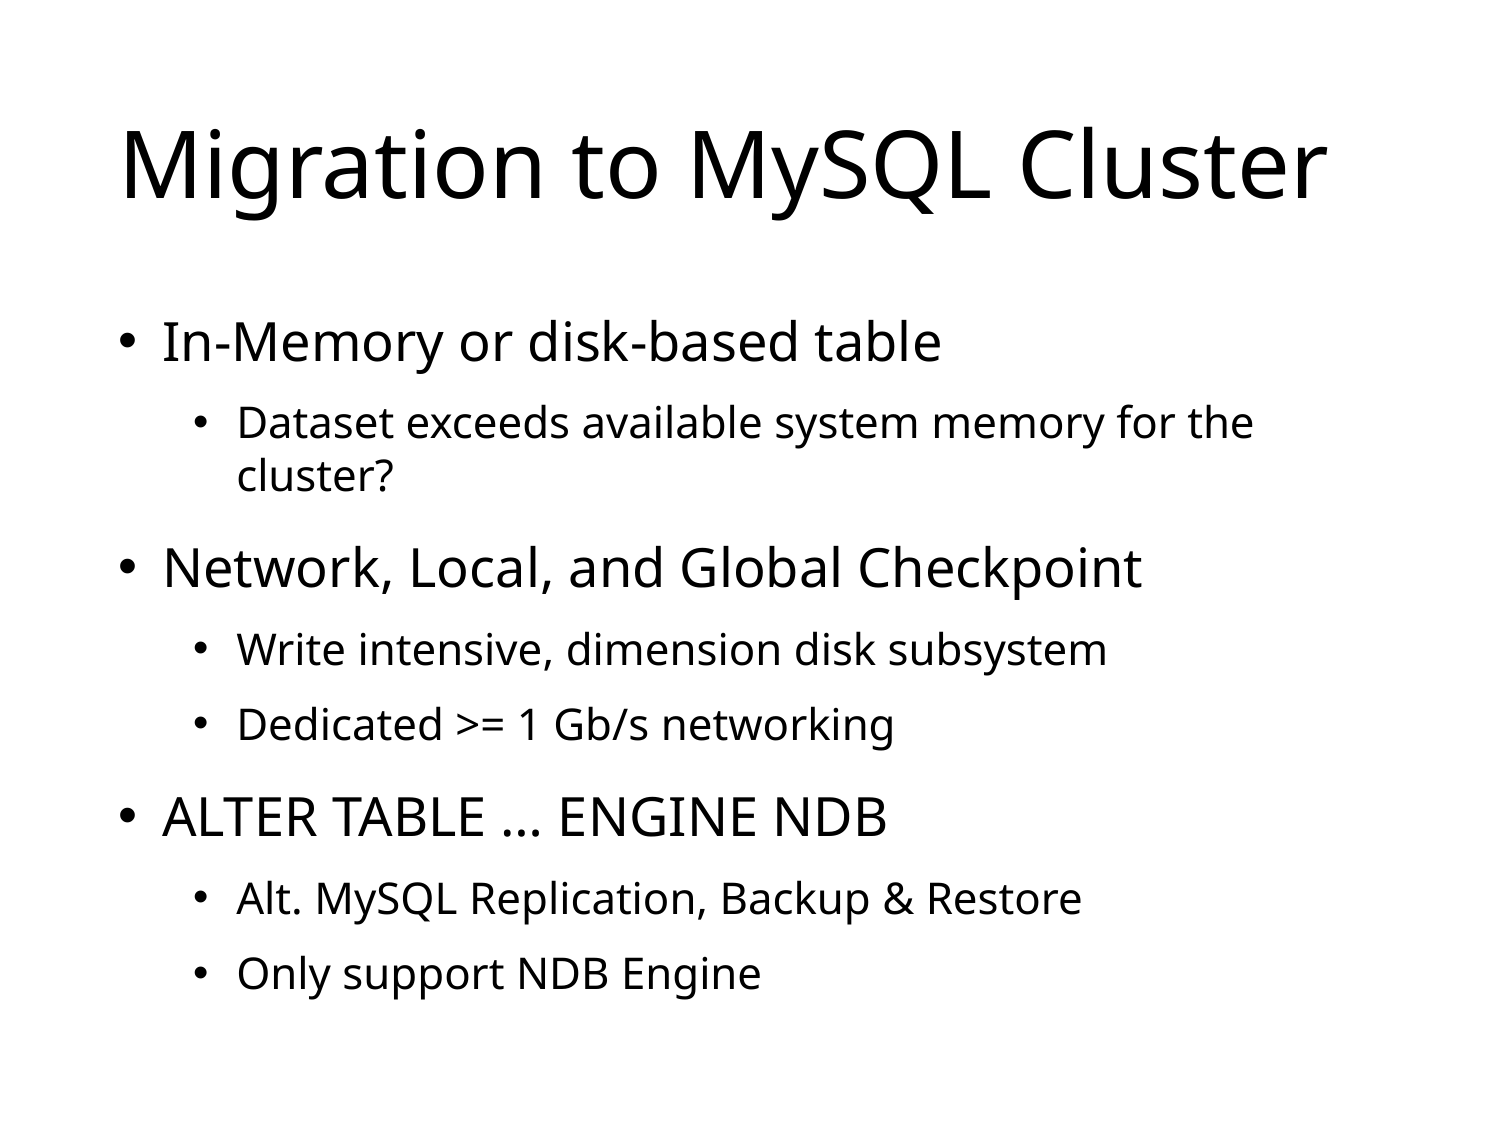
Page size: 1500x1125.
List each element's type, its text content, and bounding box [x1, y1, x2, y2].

list In-Memory or disk-based table Dataset exceeds available system memory for the cluster? Network, Local, and Global Checkpoint Write intensive, dimension disk subsystem Dedicated >= 1 Gb/s networking ALTER TABLE … ENGINE NDB Alt. MySQL Replication, Backup & Restore Only support NDB Engine [103, 299, 1397, 1014]
title Migration to MySQL Cluster [103, 59, 1397, 278]
